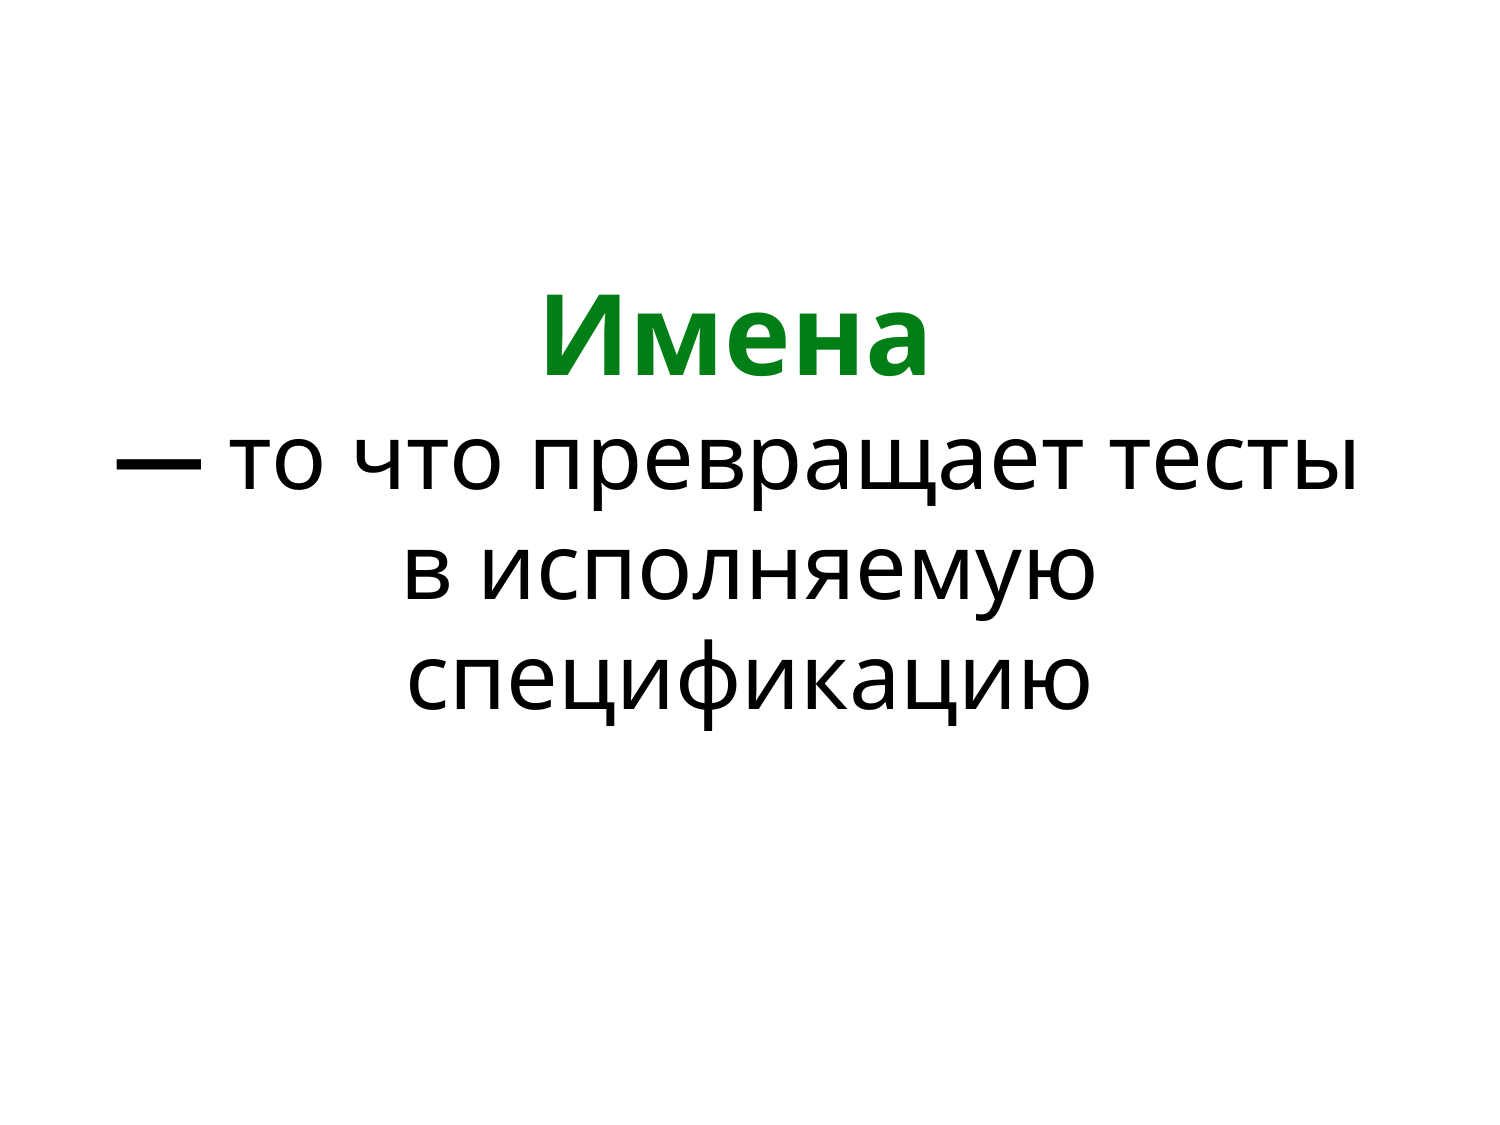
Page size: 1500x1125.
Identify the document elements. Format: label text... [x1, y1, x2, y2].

title Имена — то что превращает тесты в исполняемую спецификацию [75, 45, 1425, 811]
